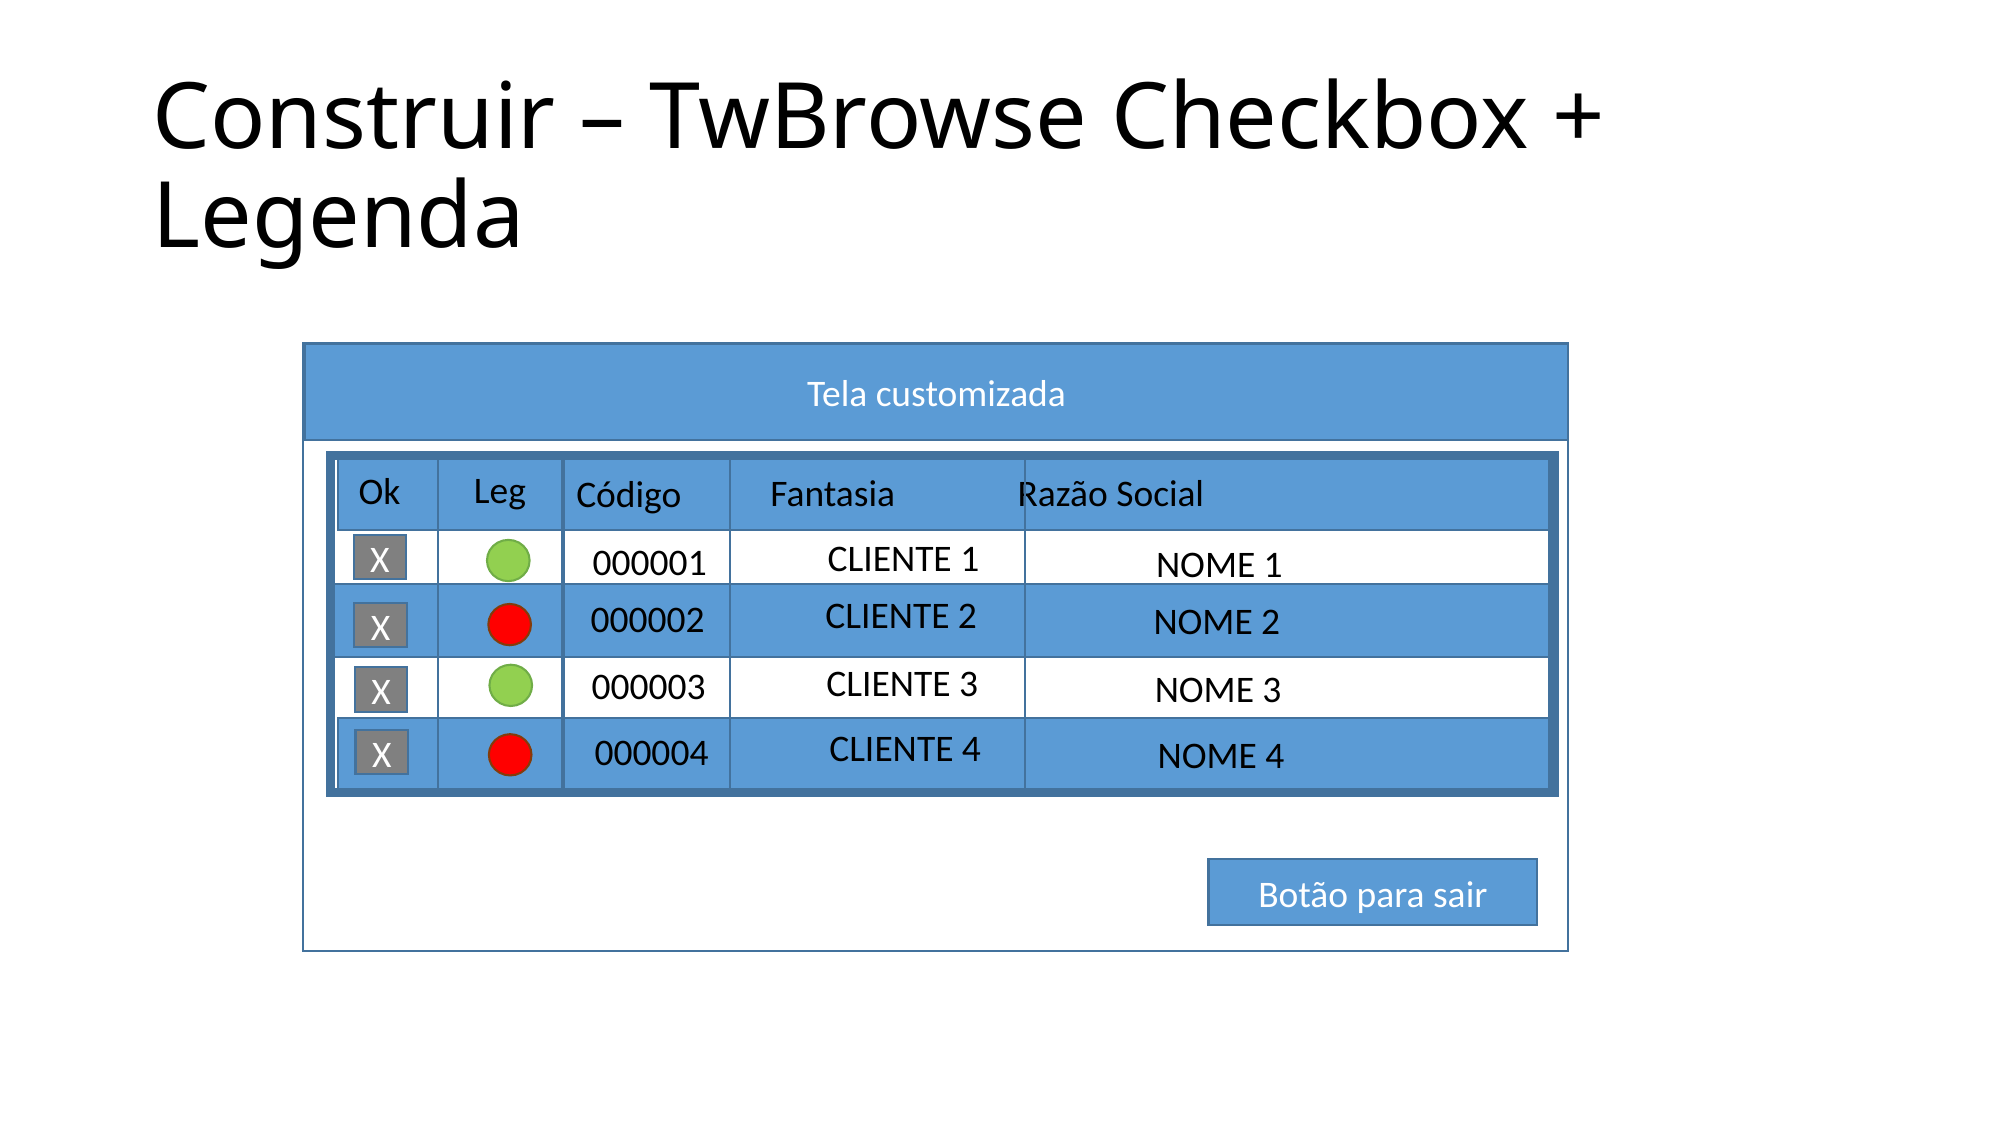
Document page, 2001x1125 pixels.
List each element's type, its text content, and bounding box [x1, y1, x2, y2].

text_box CLIENTE 2 [810, 583, 993, 644]
text_box NOME 2 [1138, 589, 1296, 650]
text_box CLIENTE 3 [811, 651, 994, 711]
text_box CLIENTE 1 [812, 526, 995, 586]
text_box 000004 [579, 720, 724, 781]
text_box X [354, 666, 408, 713]
text_box 000002 [575, 587, 720, 648]
text_box CLIENTE 4 [814, 716, 997, 777]
text_box [437, 455, 565, 792]
text_box NOME 3 [1140, 657, 1297, 718]
title Construir – TwBrowse Checkbox + Legenda [137, 59, 1863, 278]
text_box NOME 4 [1142, 723, 1300, 783]
text_box [302, 342, 1569, 952]
text_box X [353, 534, 407, 580]
text_box Ok [343, 459, 416, 520]
text_box X [354, 729, 409, 775]
text_box 000001 [578, 530, 722, 590]
text_box [330, 454, 1555, 794]
text_box Leg [459, 458, 542, 519]
text_box NOME 1 [1141, 532, 1298, 593]
text_box 000003 [576, 655, 721, 715]
text_box Botão para sair [1207, 858, 1538, 926]
text_box Tela customizada [304, 343, 1569, 441]
text_box X [353, 602, 408, 648]
